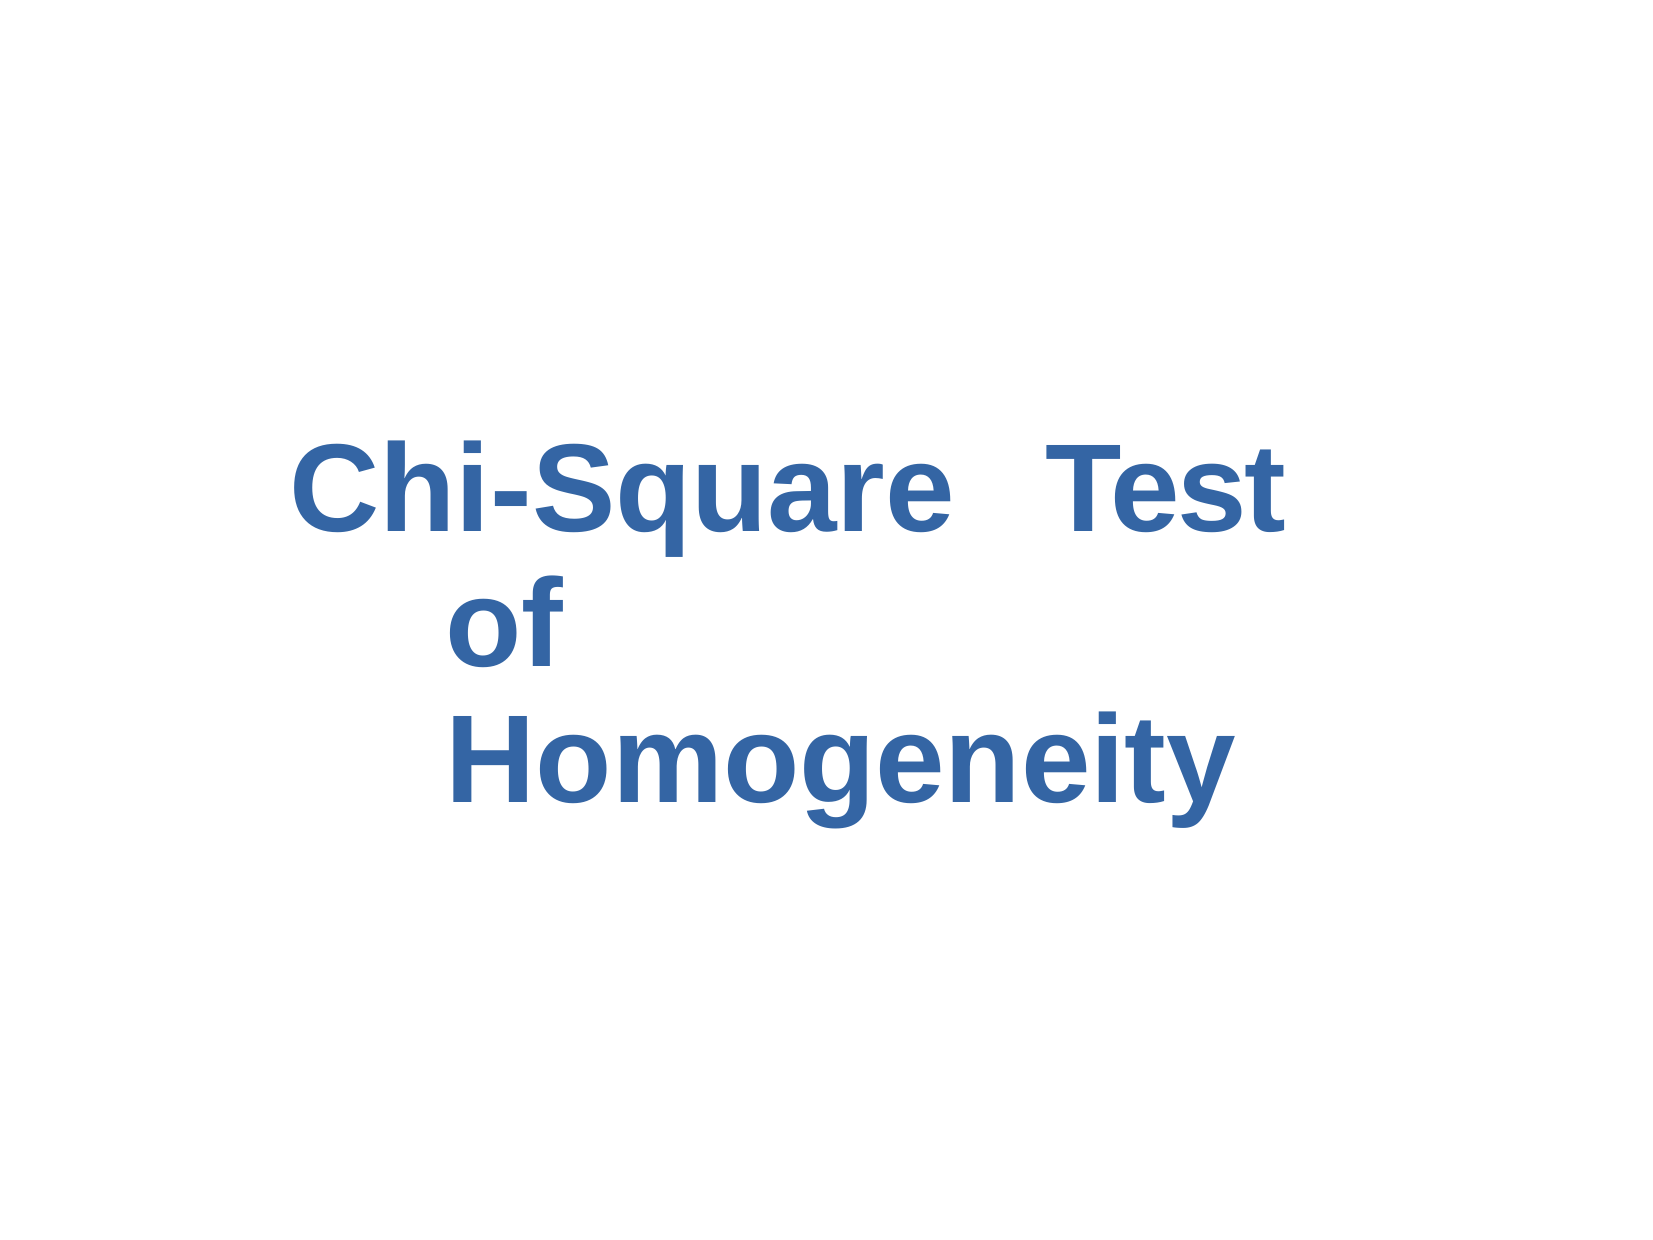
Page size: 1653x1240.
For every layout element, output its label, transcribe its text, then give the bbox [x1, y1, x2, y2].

title Chi-Square Test of Homogeneity [287, 402, 1394, 828]
